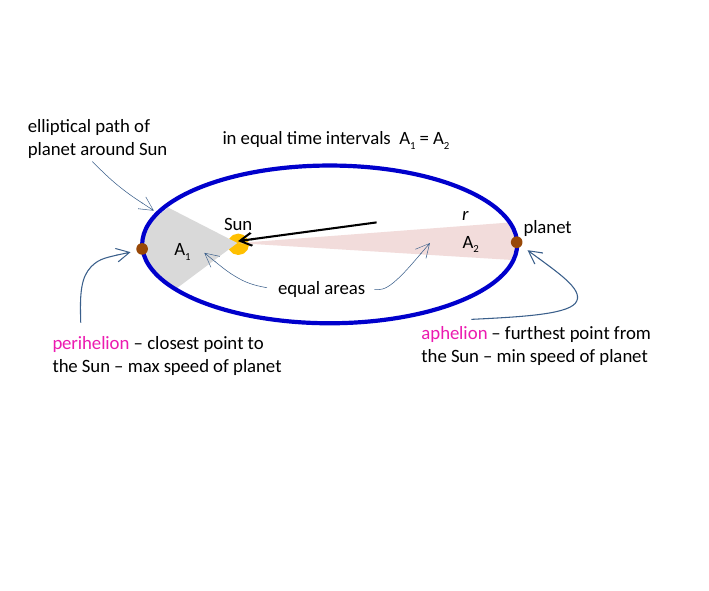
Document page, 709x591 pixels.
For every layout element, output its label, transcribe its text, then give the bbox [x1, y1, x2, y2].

text_box elliptical path of planet around Sun [13, 106, 198, 167]
text_box [136, 243, 148, 255]
text_box Sun [209, 204, 268, 242]
text_box A1 [159, 229, 206, 270]
text_box A2 [447, 252, 494, 263]
text_box [471, 250, 580, 322]
text_box [78, 247, 131, 323]
text_box in equal time intervals A1 = A2 [207, 118, 465, 159]
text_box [237, 222, 511, 244]
text_box planet [508, 207, 587, 245]
text_box [140, 163, 520, 326]
text_box [374, 252, 429, 292]
text_box [204, 252, 268, 290]
text_box perihelion – closest point to the Sun – max speed of planet [37, 323, 302, 384]
text_box equal areas [263, 268, 381, 306]
text_box [90, 160, 154, 211]
text_box aphelion – furthest point from the Sun – min speed of planet [406, 313, 671, 374]
text_box r [447, 194, 484, 220]
